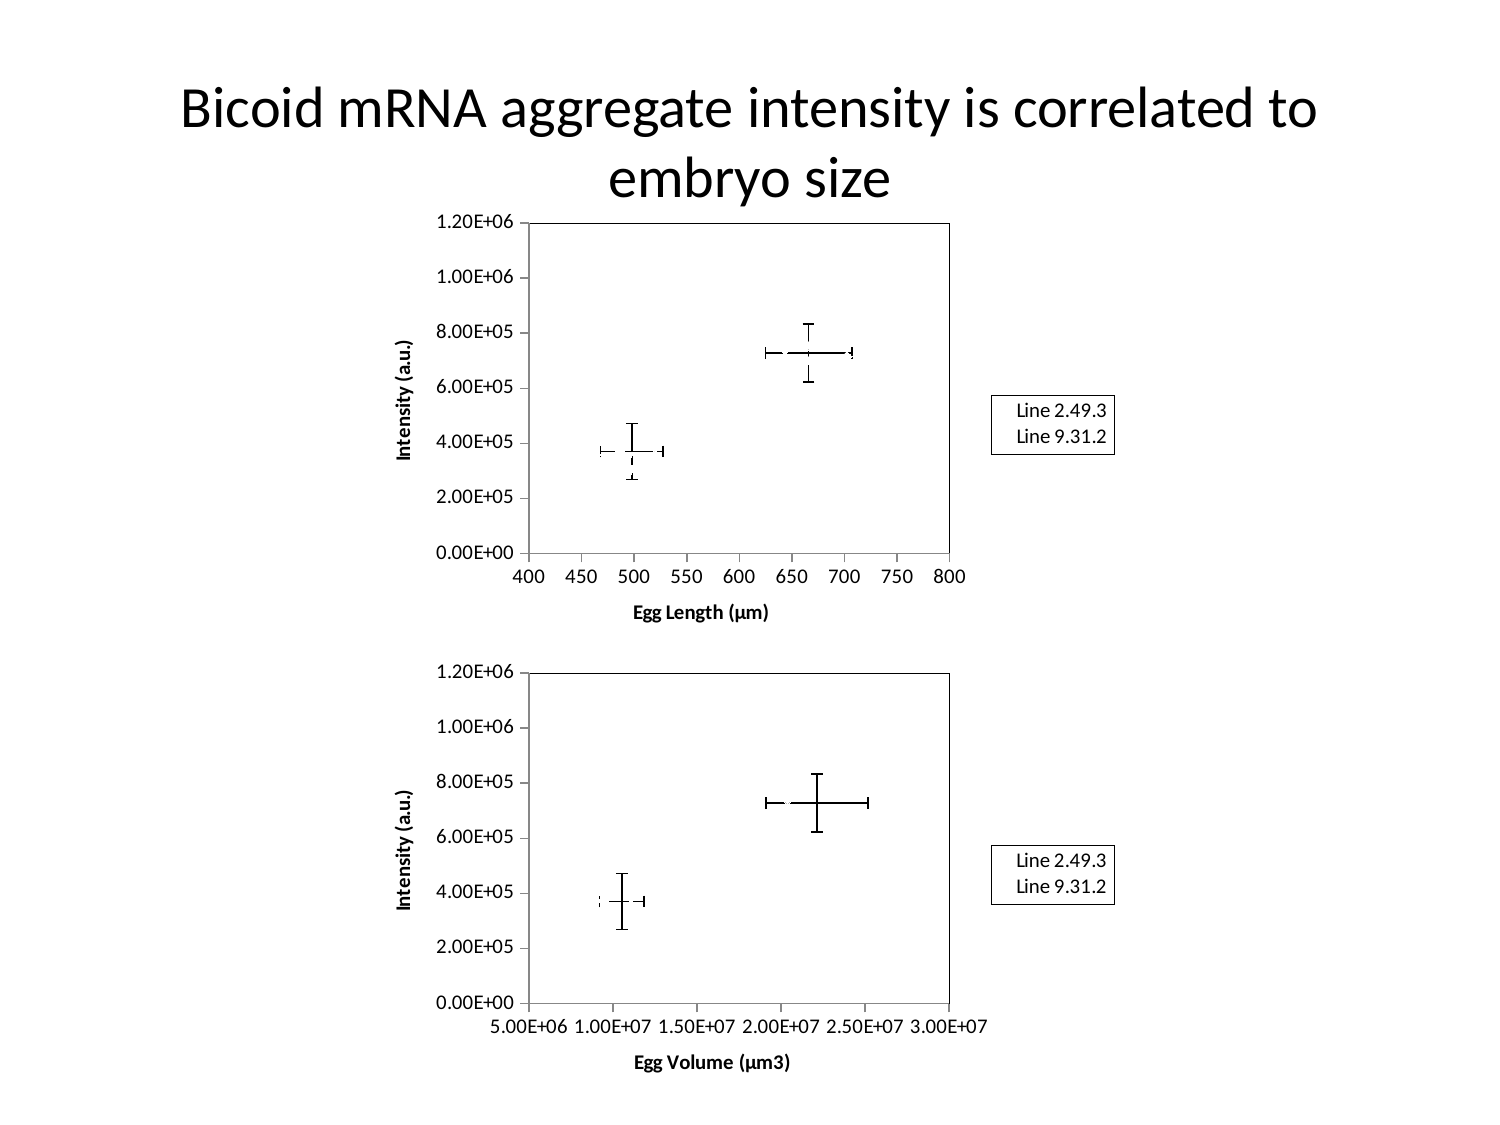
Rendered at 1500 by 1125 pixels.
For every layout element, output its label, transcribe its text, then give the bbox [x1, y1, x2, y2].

chart [373, 199, 1127, 1101]
title Bicoid mRNA aggregate intensity is correlated to embryo size [75, 45, 1425, 233]
